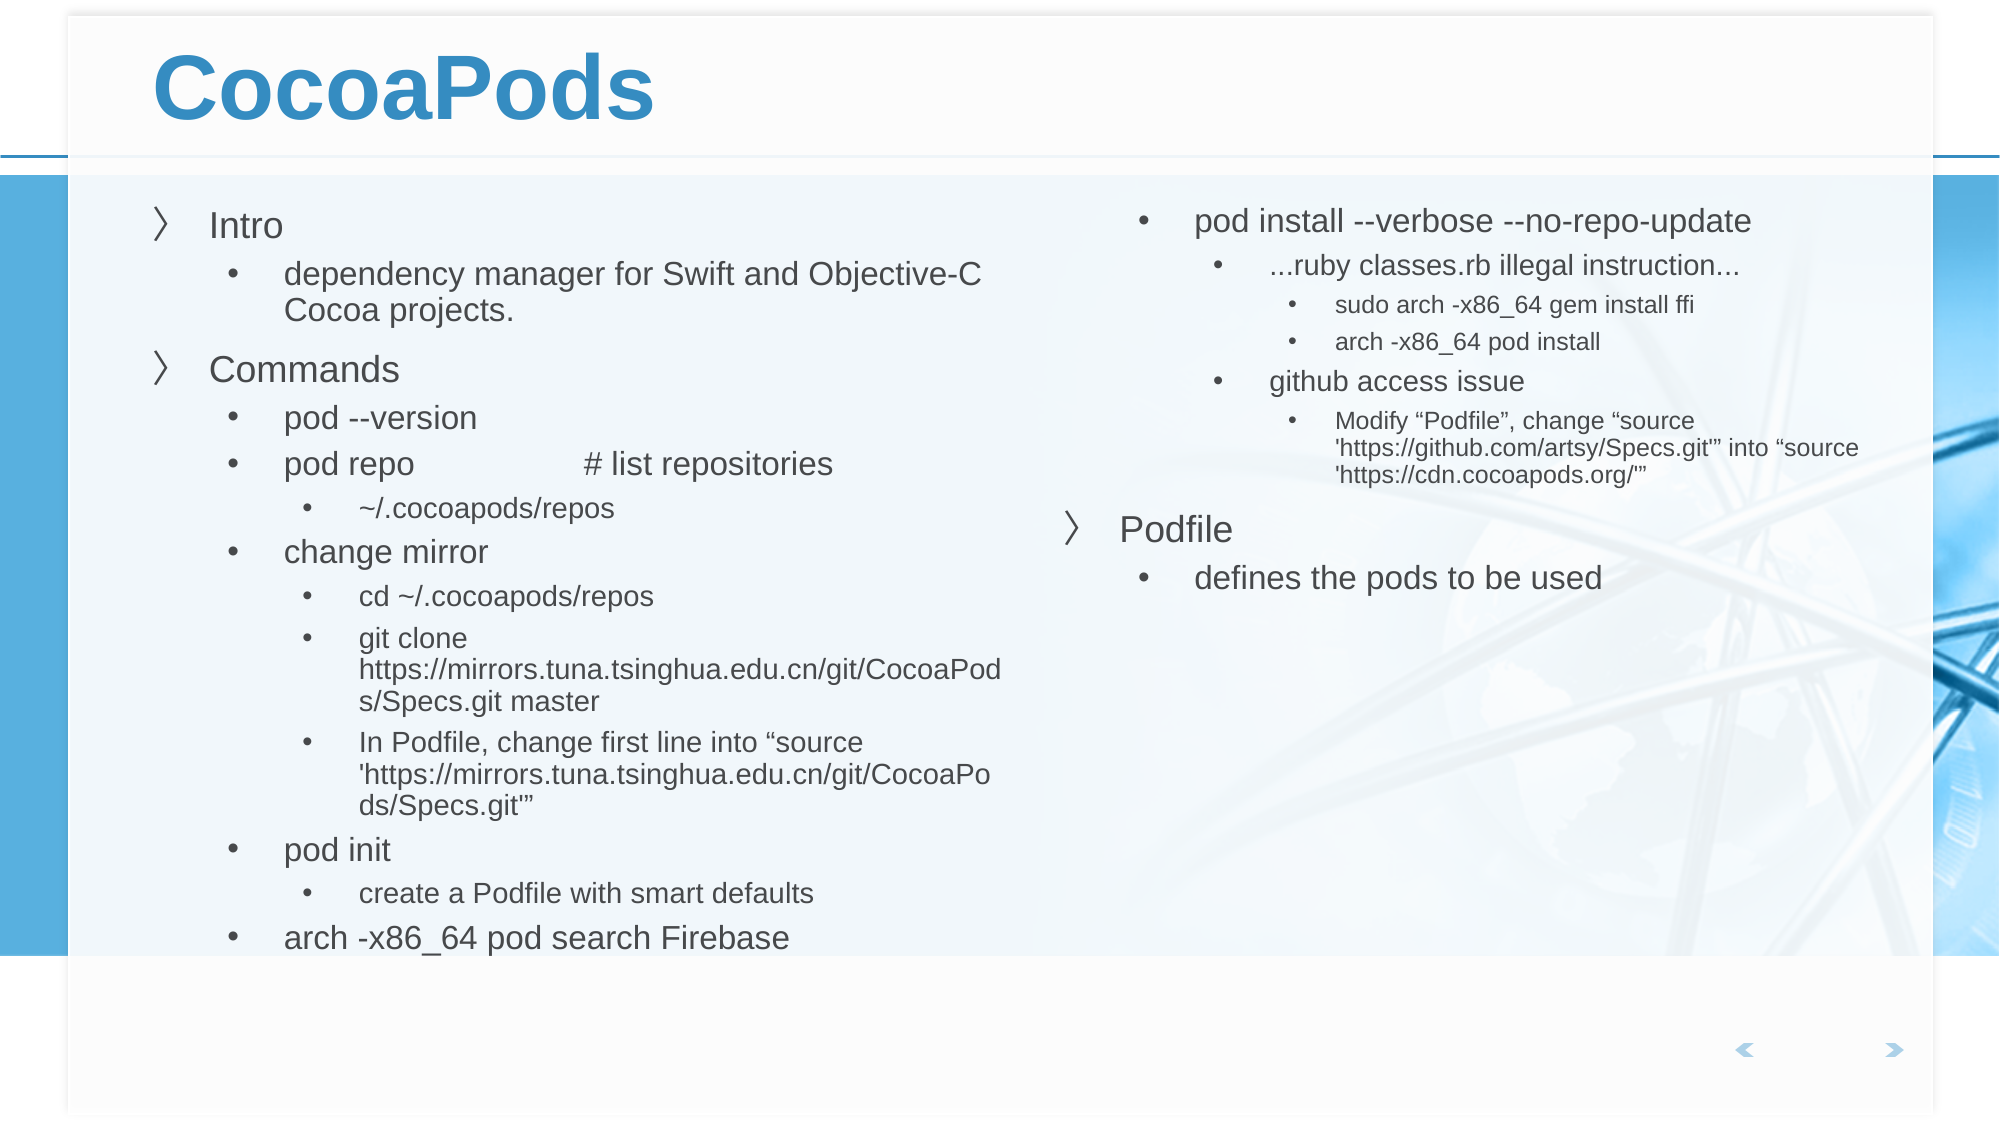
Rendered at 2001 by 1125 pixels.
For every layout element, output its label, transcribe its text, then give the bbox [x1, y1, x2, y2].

list Intro dependency manager for Swift and Objective-C Cocoa projects. Commands pod --version pod repo # list repositories ~/.cocoapods/repos change mirror cd ~/.cocoapods/repos git clone https://mirrors.tuna.tsinghua.edu.cn/git/CocoaPods/Specs.git master In Podfile, change first line into “source 'https://mirrors.tuna.tsinghua.edu.cn/git/CocoaPods/Specs.git'” pod init create a Podfile with smart defaults arch -x86_64 pod search Firebase [137, 198, 1022, 1021]
text_box pod install --verbose --no-repo-update ...ruby classes.rb illegal instruction... sudo arch -x86_64 gem install ffi arch -x86_64 pod install github access issue Modify “Podfile”, change “source 'https://github.com/artsy/Specs.git'” into “source 'https://cdn.cocoapods.org/'” Podfile defines the pods to be used [1048, 196, 1951, 1019]
picture [0, 0, 2001, 1125]
title CocoaPods [137, 29, 1863, 150]
